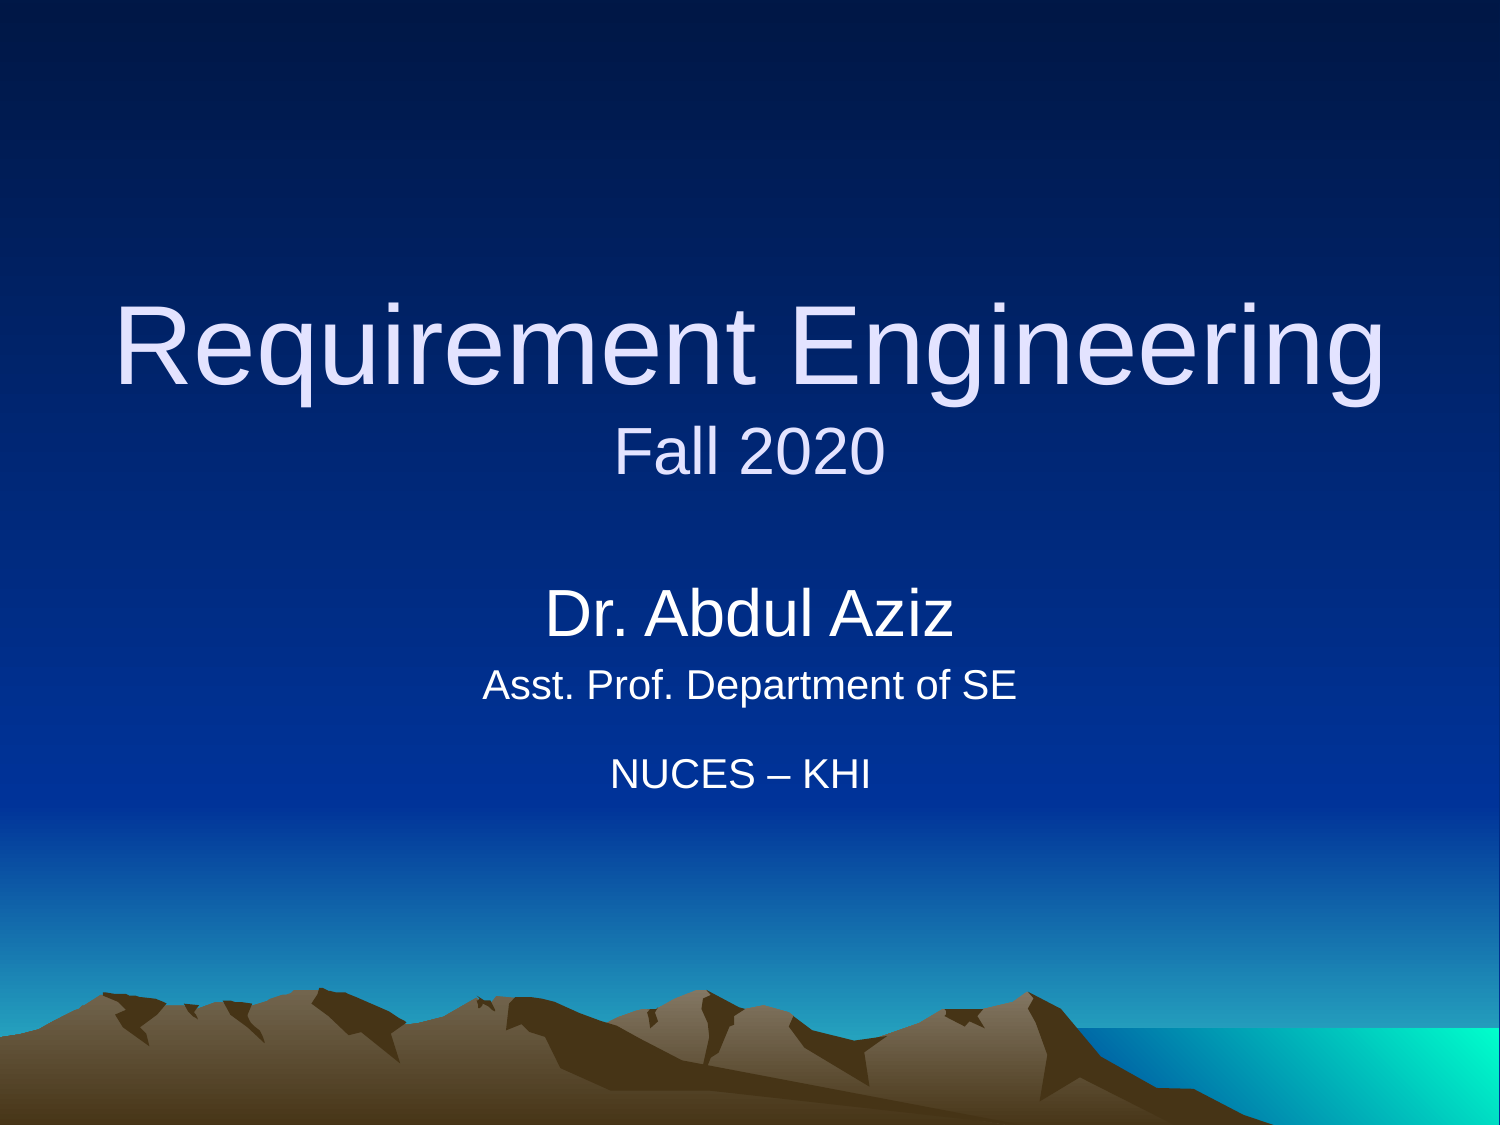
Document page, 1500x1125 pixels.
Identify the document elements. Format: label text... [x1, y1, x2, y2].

subtitle Dr. Abdul Aziz Asst. Prof. Department of SE NUCES – KHI [225, 562, 1275, 850]
title Requirement Engineering Fall 2020 [75, 237, 1425, 523]
